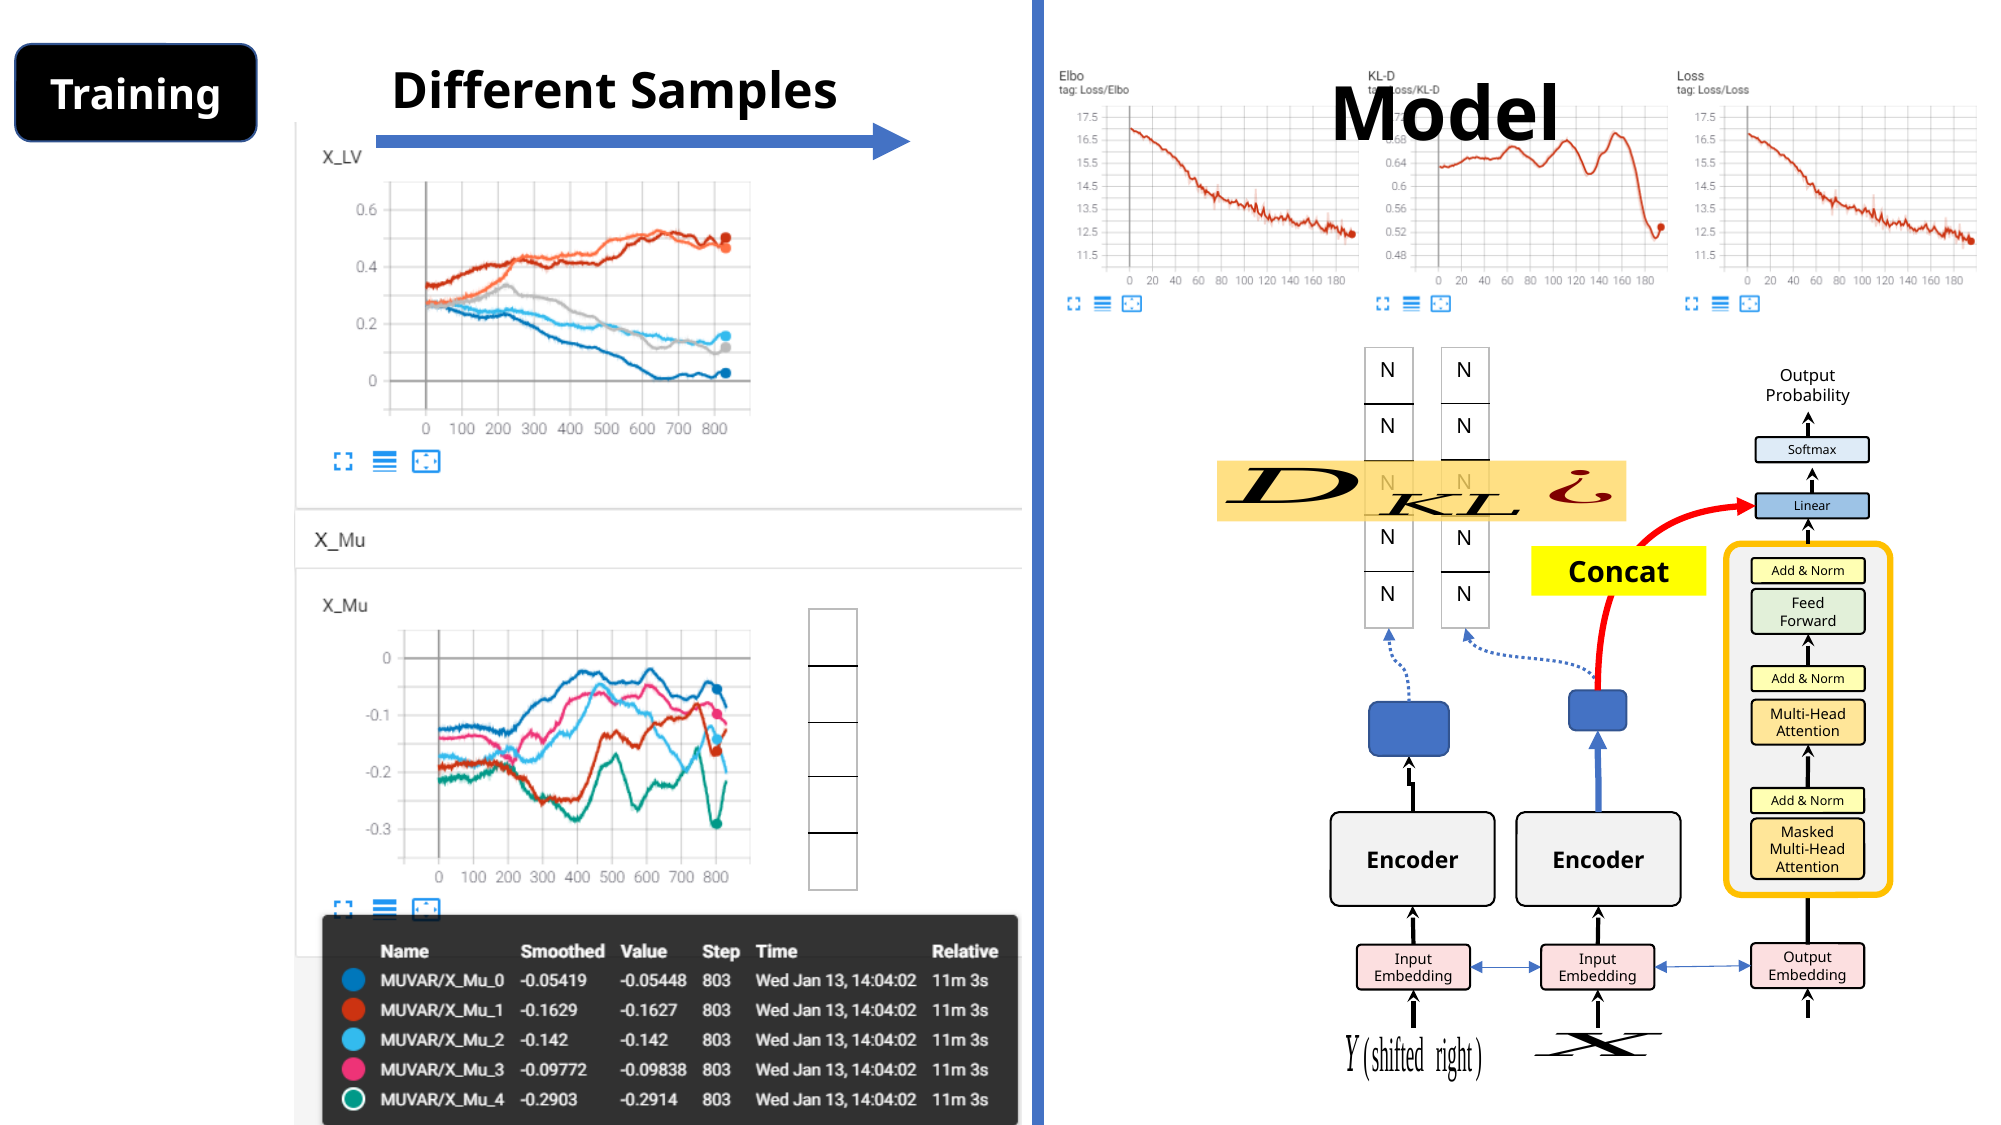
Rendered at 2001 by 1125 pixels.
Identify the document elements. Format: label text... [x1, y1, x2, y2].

picture [1045, 54, 2000, 324]
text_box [1362, 654, 1436, 676]
picture [294, 122, 1022, 1125]
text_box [1584, 519, 1770, 678]
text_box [1500, 593, 1563, 726]
table_header N [1442, 348, 1488, 357]
text_box Different Samples [376, 51, 892, 122]
text_box Training [14, 42, 258, 143]
table_header N [1366, 348, 1412, 357]
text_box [1330, 357, 1900, 1084]
